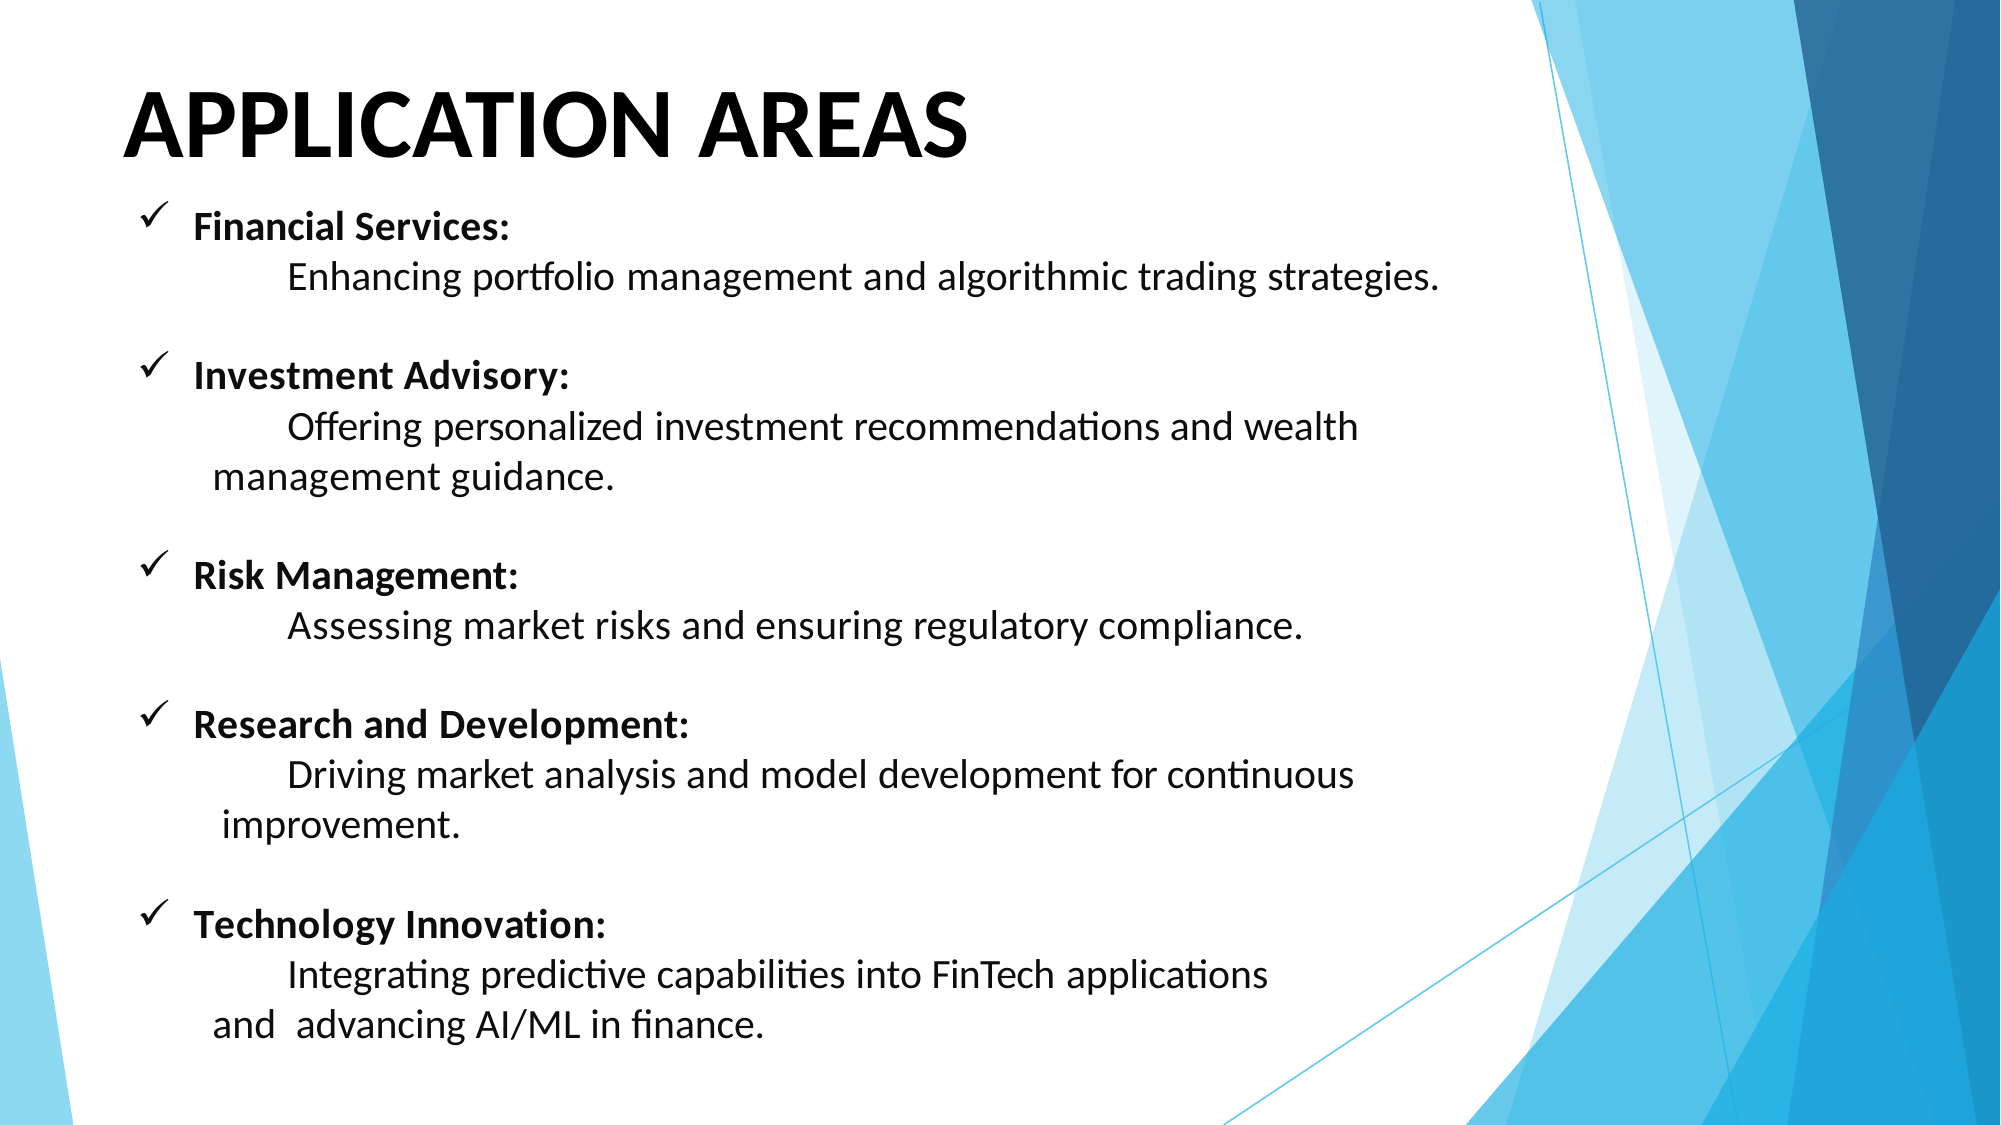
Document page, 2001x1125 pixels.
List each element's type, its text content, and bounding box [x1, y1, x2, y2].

text_box Financial Services: Enhancing portfolio management and algorithmic trading strategies. Investment Advisory: Offering personalized investment recommendations and wealth management guidance. Risk Management: Assessing market risks and ensuring regulatory compliance. Research and Development: Driving market analysis and model development for continuous improvement. Technology Innovation: Integrating predictive capabilities into FinTech applications and advancing AI/ML in finance. [135, 196, 1446, 1047]
title APPLICATION AREAS [121, 54, 982, 245]
